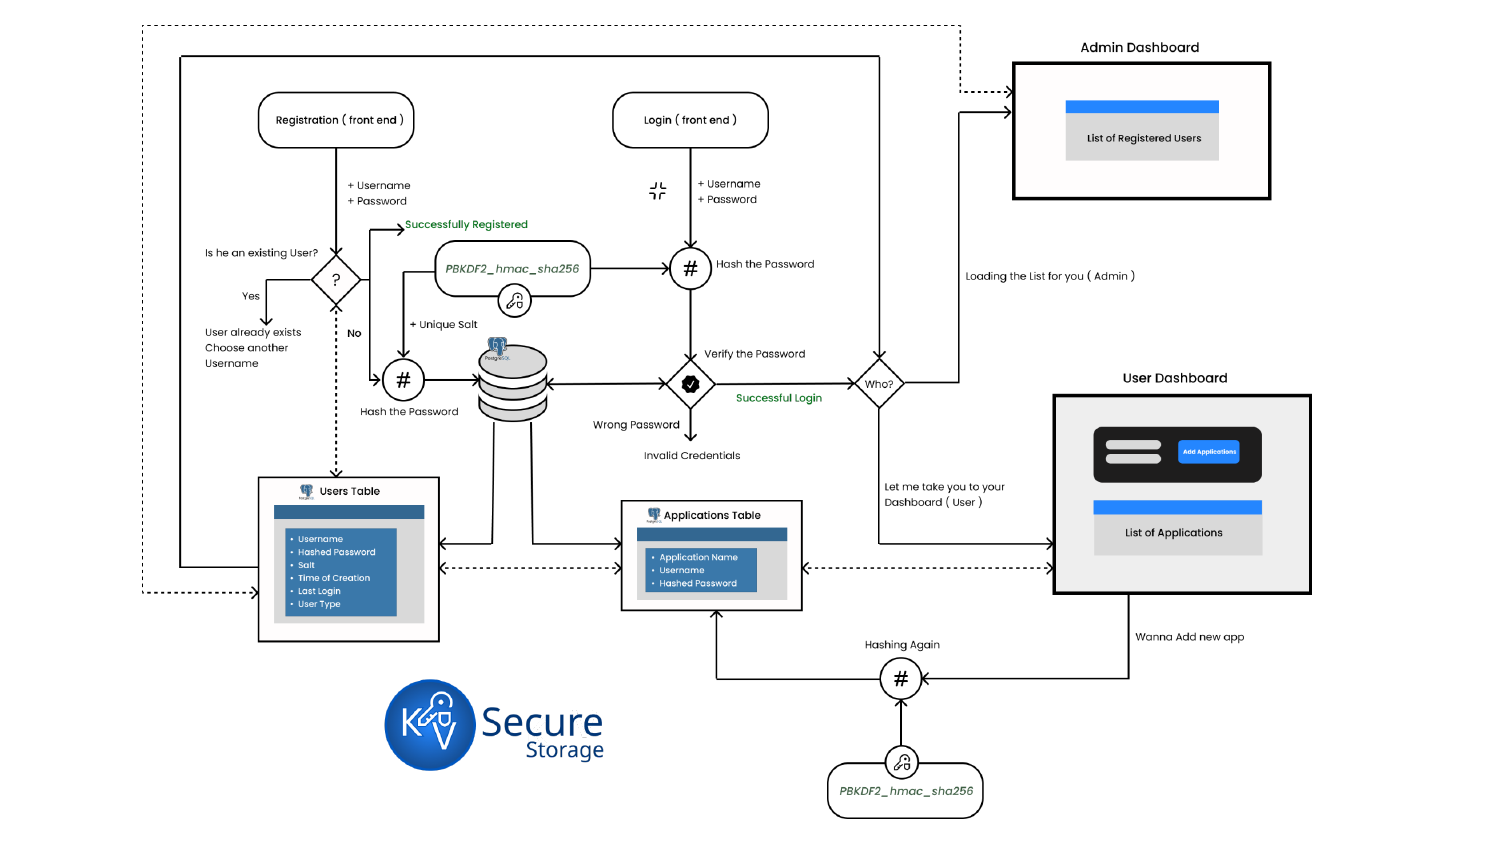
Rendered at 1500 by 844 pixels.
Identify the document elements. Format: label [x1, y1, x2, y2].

picture [141, 24, 1313, 819]
